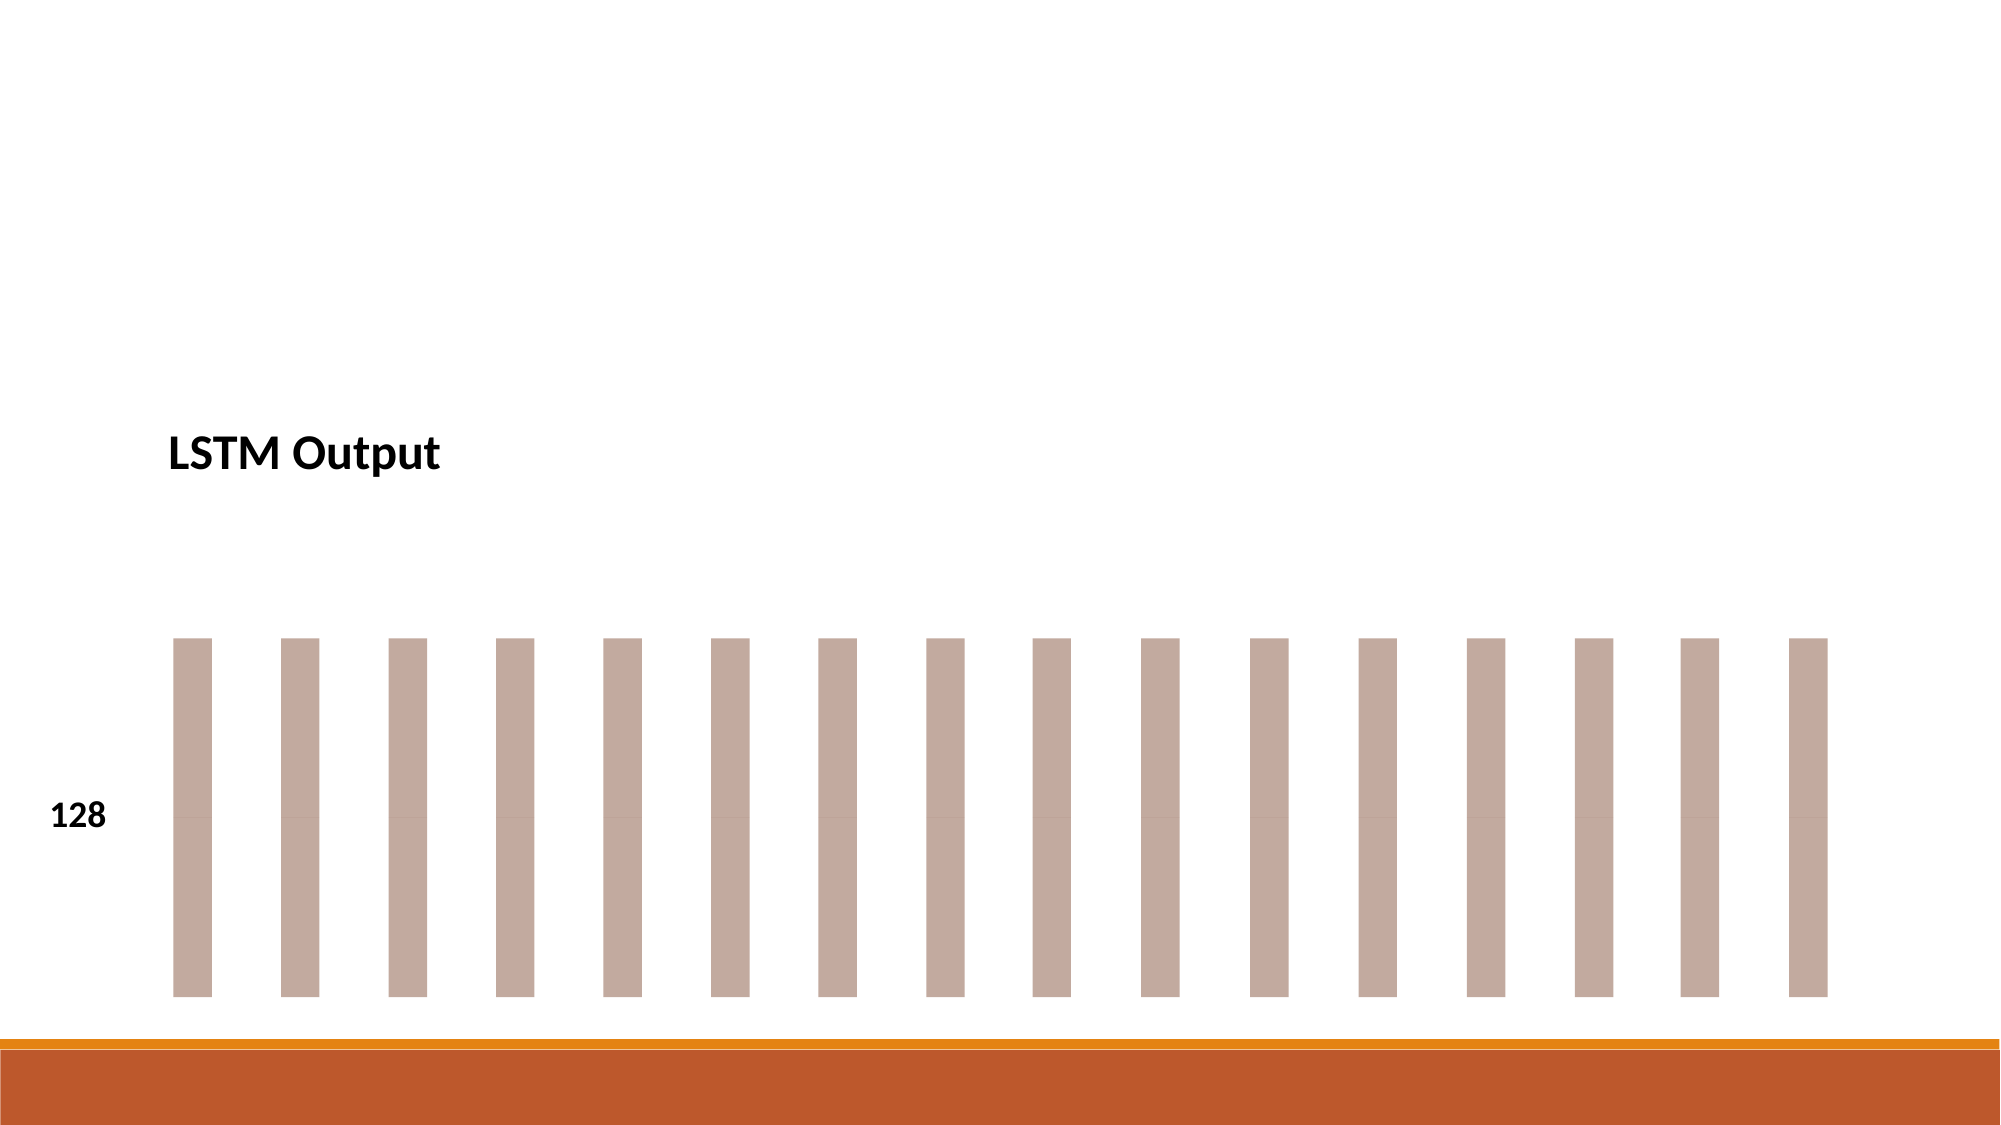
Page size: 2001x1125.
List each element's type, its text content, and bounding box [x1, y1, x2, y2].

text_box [387, 637, 428, 998]
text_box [602, 637, 643, 998]
text_box LSTM Output [153, 412, 465, 487]
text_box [1249, 637, 1289, 998]
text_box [925, 637, 966, 998]
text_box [1466, 637, 1506, 998]
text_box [817, 637, 858, 998]
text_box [1574, 637, 1614, 998]
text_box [1140, 637, 1181, 998]
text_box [710, 637, 751, 998]
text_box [1031, 637, 1072, 998]
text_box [1787, 637, 1828, 998]
text_box 128 [34, 779, 154, 857]
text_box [495, 637, 535, 998]
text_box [172, 637, 213, 998]
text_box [280, 637, 320, 998]
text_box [1679, 637, 1720, 998]
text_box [1357, 637, 1398, 998]
